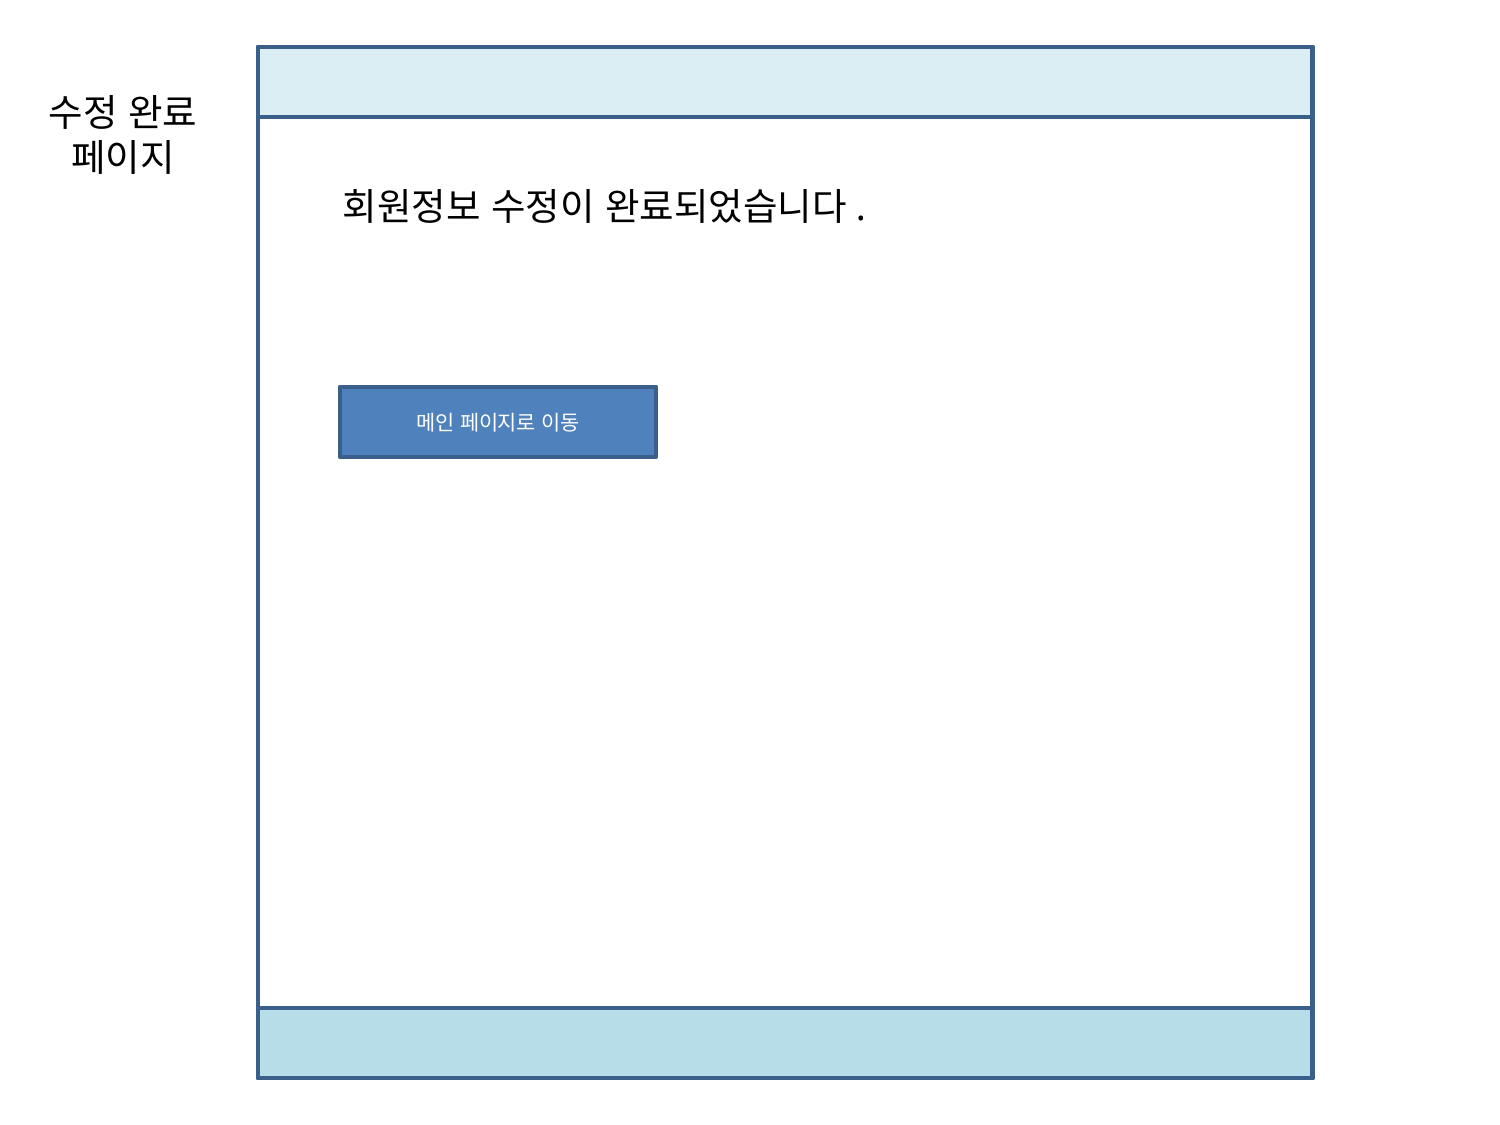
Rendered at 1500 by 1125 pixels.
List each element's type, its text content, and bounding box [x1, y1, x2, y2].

text_box 수정 완료 페이지 [0, 81, 247, 187]
text_box [256, 119, 1315, 1006]
text_box [256, 1006, 1315, 1080]
text_box 회원정보 수정이 완료되었습니다. [328, 175, 950, 236]
text_box [256, 45, 1315, 119]
text_box 메인 페이지로 이동 [338, 385, 658, 459]
